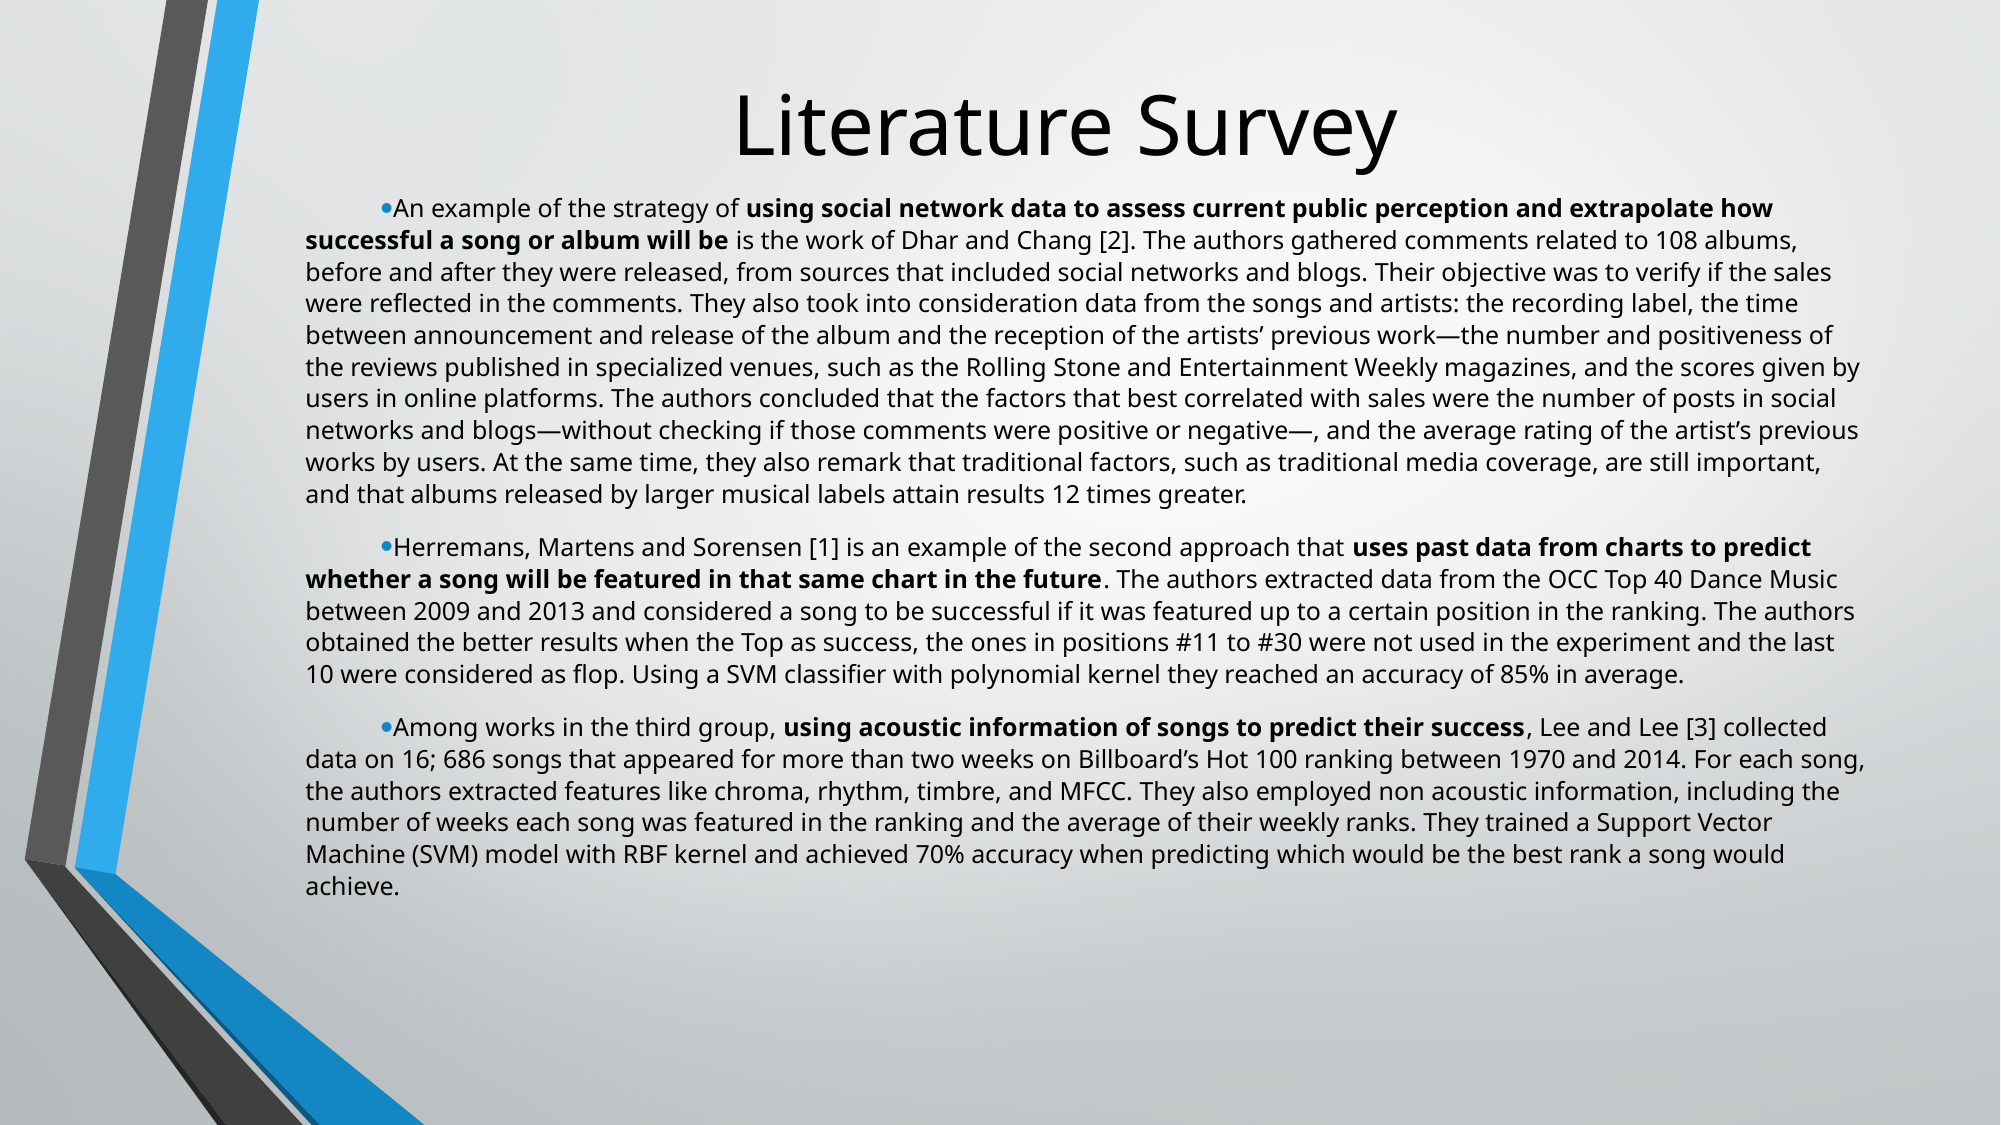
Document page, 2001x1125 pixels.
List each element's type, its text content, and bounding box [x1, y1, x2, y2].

list An example of the strategy of using social network data to assess current public perception and extrapolate how successful a song or album will be is the work of Dhar and Chang [2]. The authors gathered comments related to 108 albums, before and after they were released, from sources that included social networks and blogs. Their objective was to verify if the sales were reflected in the comments. They also took into consideration data from the songs and artists: the recording label, the time between announcement and release of the album and the reception of the artists’ previous work—the number and positiveness of the reviews published in specialized venues, such as the Rolling Stone and Entertainment Weekly magazines, and the scores given by users in online platforms. The authors concluded that the factors that best correlated with sales were the number of posts in social networks and blogs—without checking if those comments were positive or negative—, and the average rating of the artist’s previous works by users. At the same time, they also remark that traditional factors, such as traditional media coverage, are still important, and that albums released by larger musical labels attain results 12 times greater. Herremans, Martens and Sorensen [1] is an example of the second approach that uses past data from charts to predict whether a song will be featured in that same chart in the future. The authors extracted data from the OCC Top 40 Dance Music between 2009 and 2013 and considered a song to be successful if it was featured up to a certain position in the ranking. The authors obtained the better results when the Top as success, the ones in positions #11 to #30 were not used in the experiment and the last 10 were considered as flop. Using a SVM classifier with polynomial kernel they reached an accuracy of 85% in average. Among works in the third group, using acoustic information of songs to predict their success, Lee and Lee [3] collected data on 16; 686 songs that appeared for more than two weeks on Billboard’s Hot 100 ranking between 1970 and 2014. For each song, the authors extracted features like chroma, rhythm, timbre, and MFCC. They also employed non acoustic information, including the number of weeks each song was featured in the ranking and the average of their weekly ranks. They trained a Support Vector Machine (SVM) model with RBF kernel and achieved 70% accuracy when predicting which would be the best rank a song would achieve. [243, 192, 1887, 950]
title Literature Survey [243, 0, 1887, 192]
